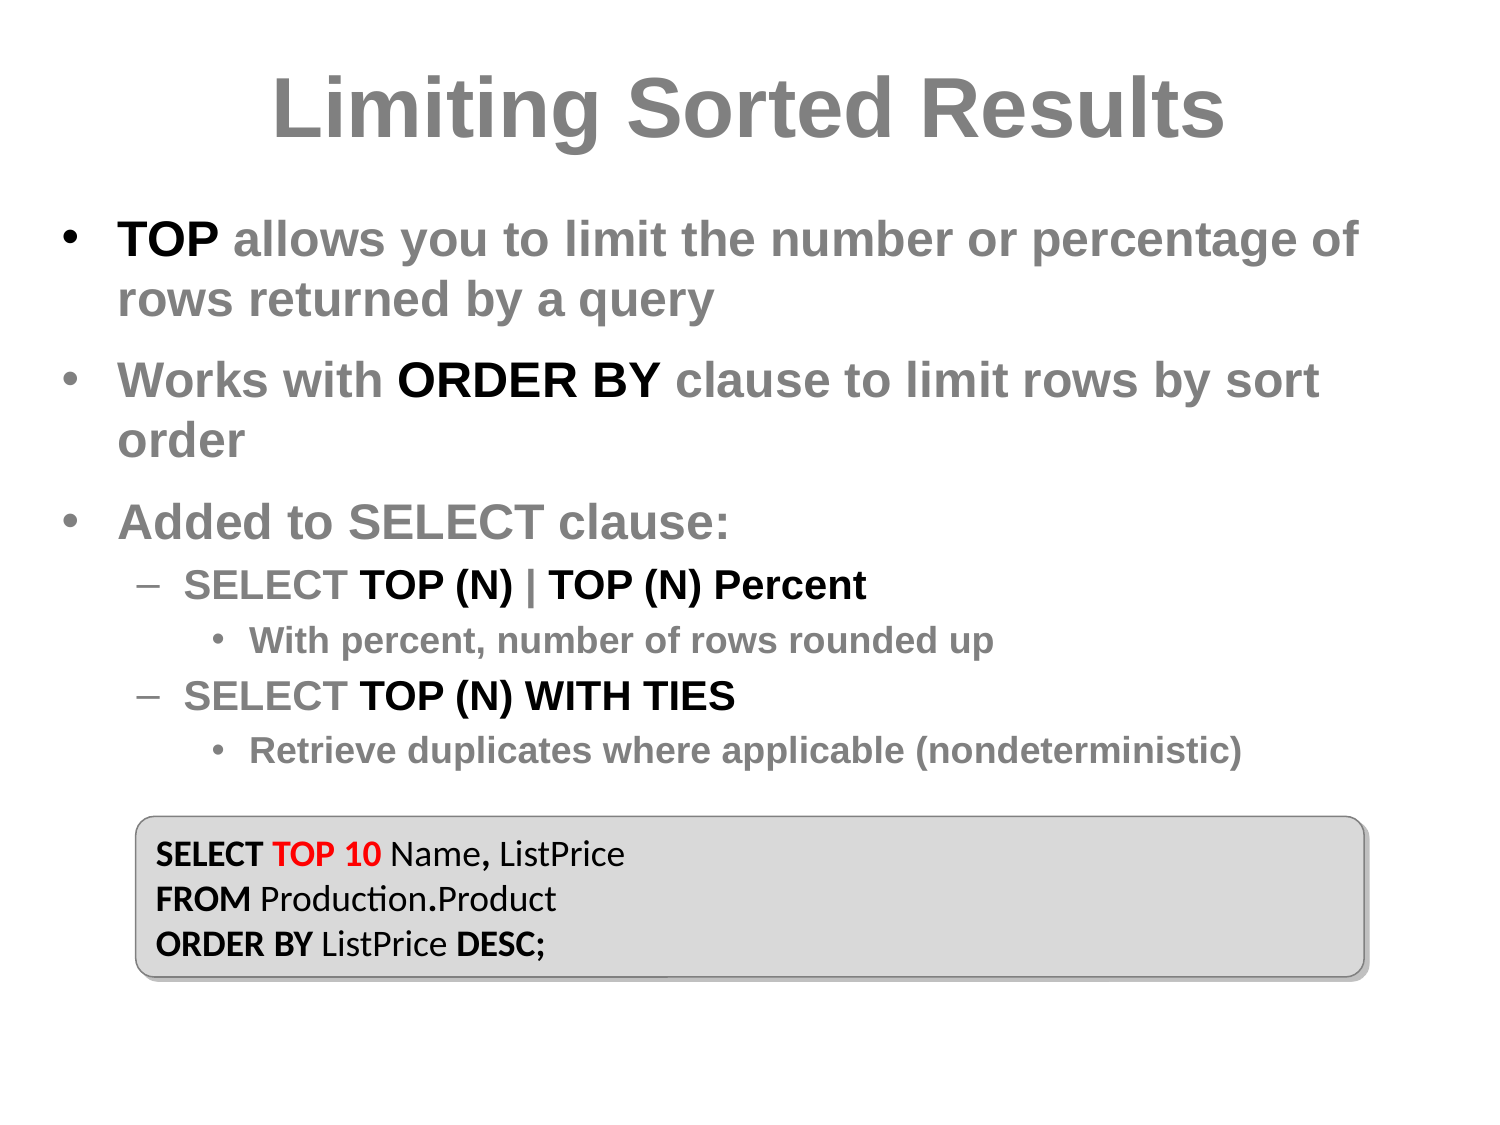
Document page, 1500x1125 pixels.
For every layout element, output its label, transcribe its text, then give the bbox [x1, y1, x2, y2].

title Limiting Sorted Results [75, 45, 1425, 163]
text_box SELECT TOP 10 Name, ListPrice FROM Production.Product ORDER BY ListPrice DESC; [135, 816, 1365, 978]
list TOP allows you to limit the number or percentage of rows returned by a query Works with ORDER BY clause to limit rows by sort order Added to SELECT clause: SELECT TOP (N) | TOP (N) Percent With percent, number of rows rounded up SELECT TOP (N) WITH TIES Retrieve duplicates where applicable (nondeterministic) [46, 198, 1465, 963]
